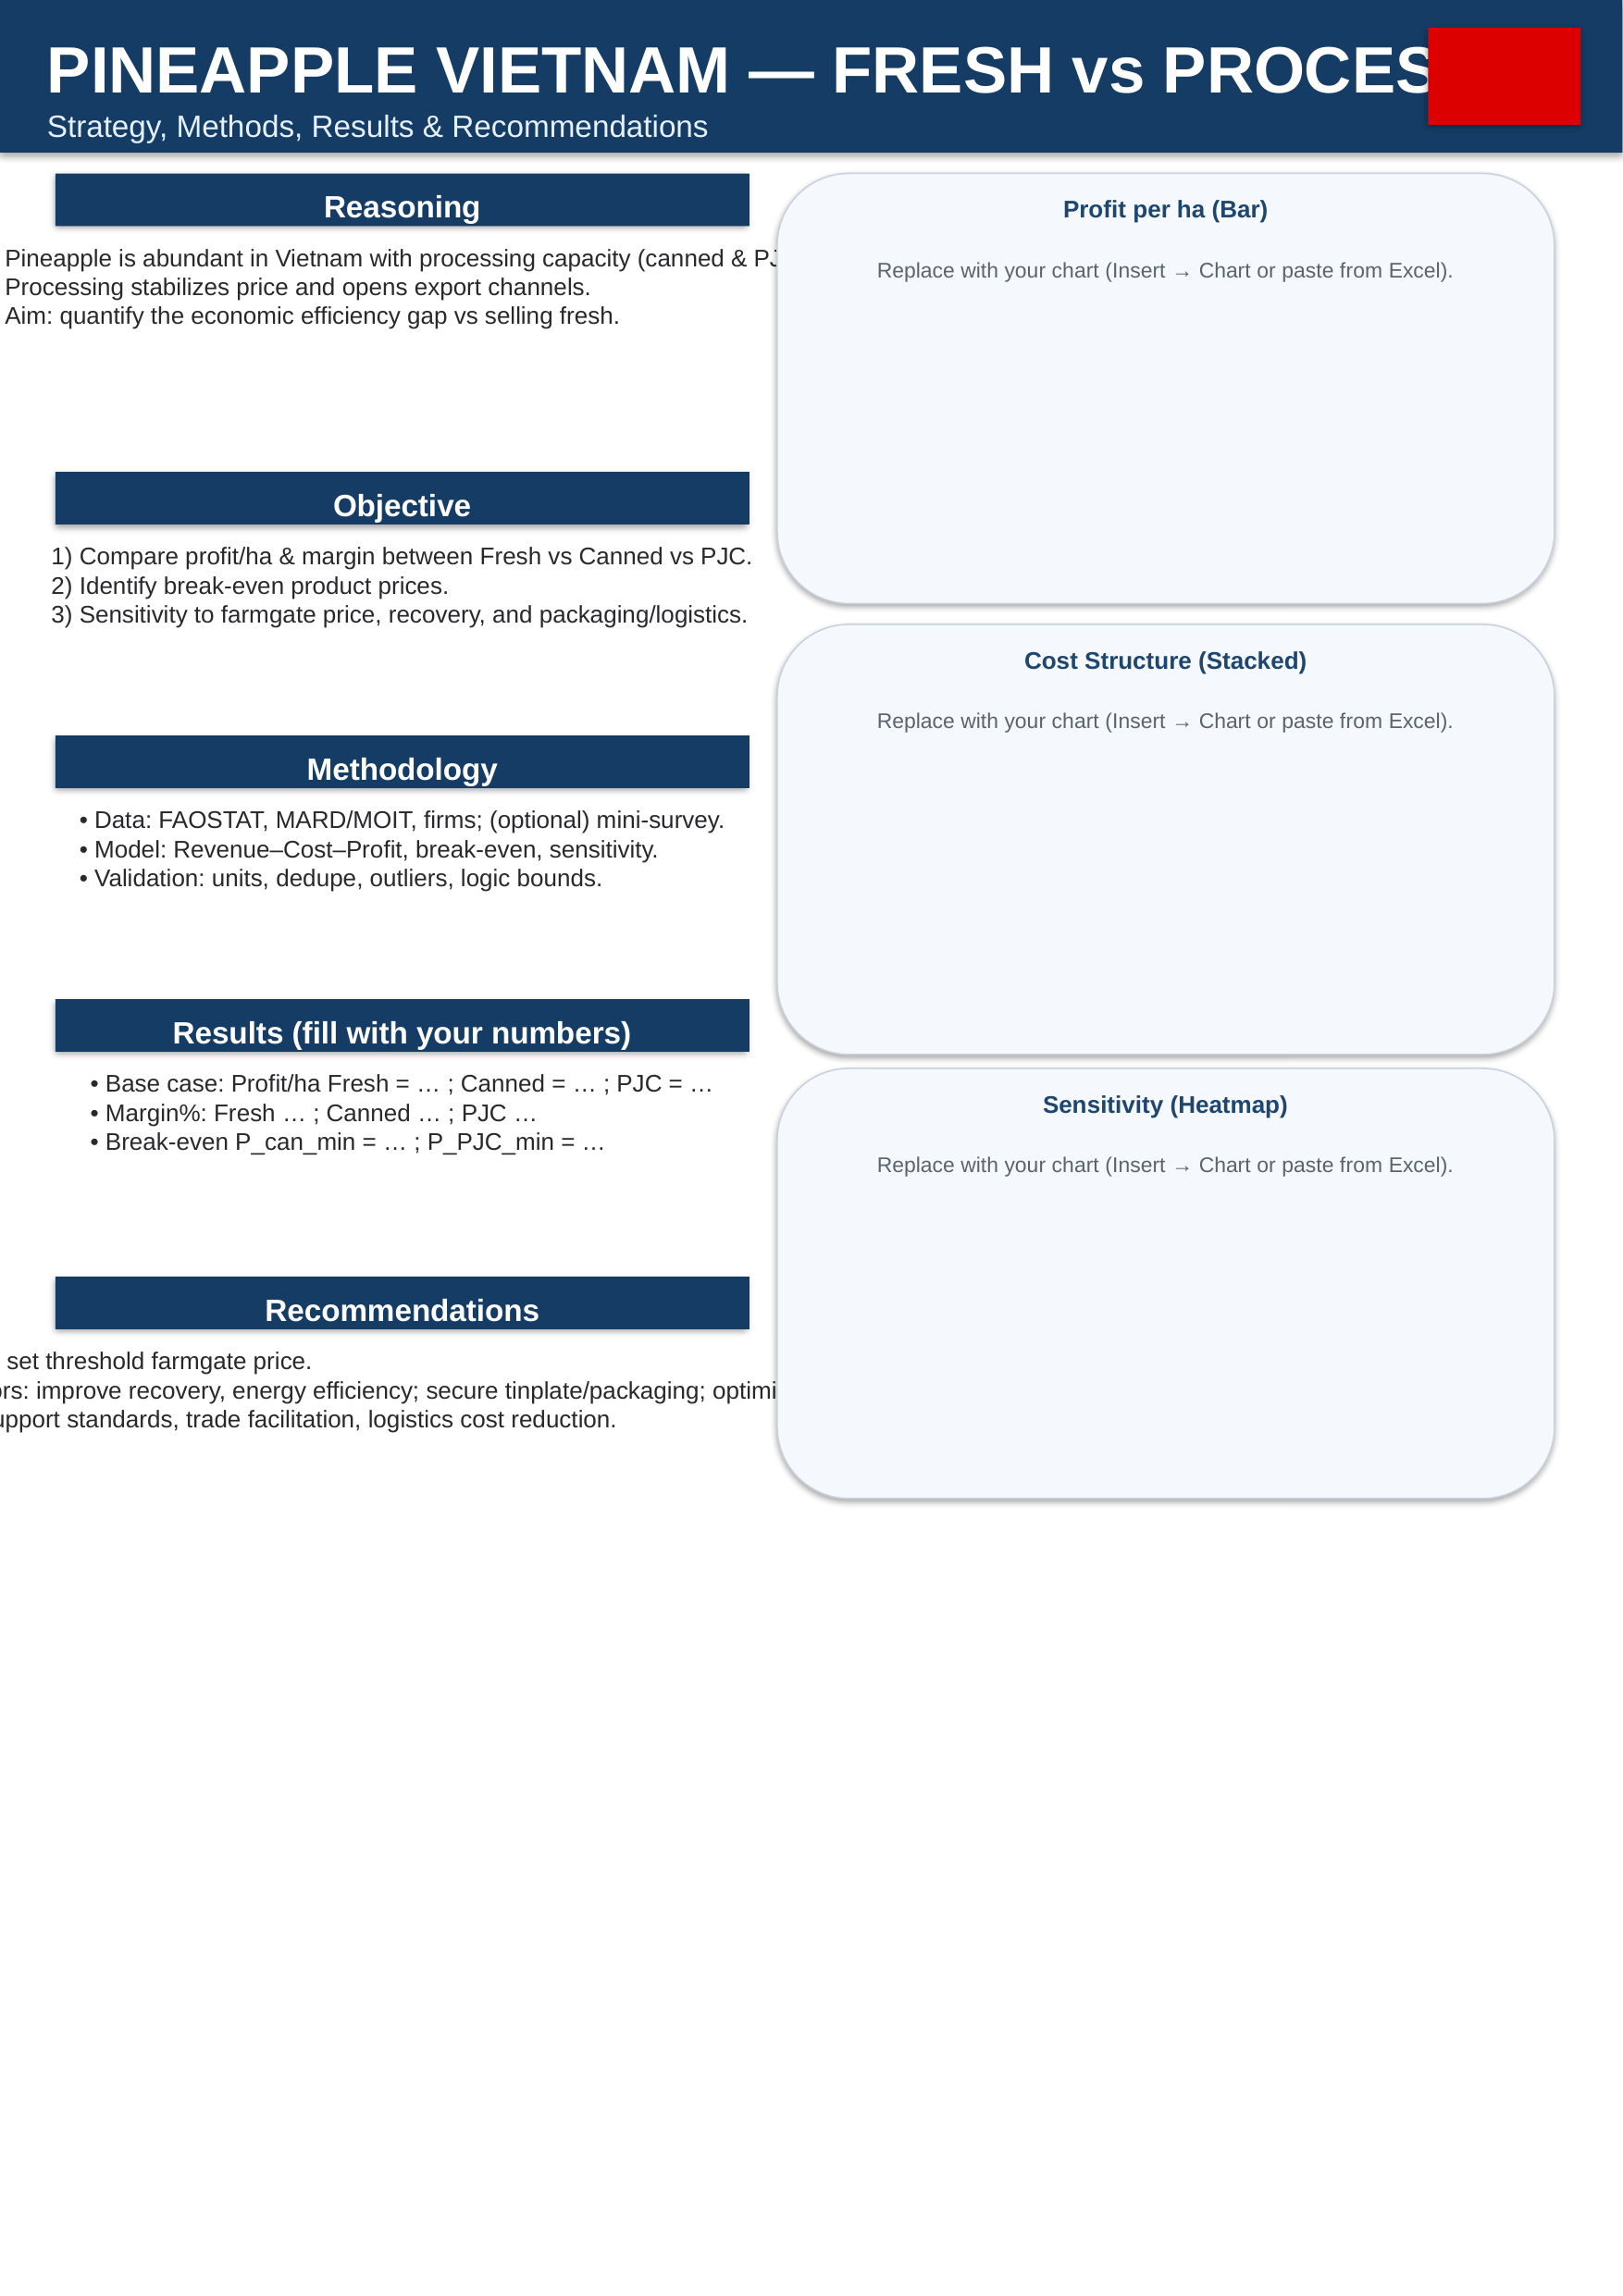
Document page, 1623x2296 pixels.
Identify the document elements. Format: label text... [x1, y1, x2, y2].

text_box [55, 1276, 750, 1330]
text_box Growers: set threshold farmgate price. Processors: improve recovery, energy efficiency; secure tinplate/packaging; optimize logistics. Policy: support standards, trade facilitation, logistics cost reduction. [0, 1339, 773, 1439]
text_box • Data: FAOSTAT, MARD/MOIT, firms; (optional) mini-survey. • Model: Revenue–Cost–Profit, break-even, sensitivity. • Validation: units, dedupe, outliers, logic bounds. [66, 797, 739, 898]
text_box Recommendations [251, 1283, 554, 1335]
text_box Results (fill with your numbers) [158, 1006, 646, 1057]
text_box [55, 734, 750, 789]
text_box Sensitivity (Heatmap) [1029, 1082, 1303, 1125]
text_box Profit per ha (Bar) [1049, 187, 1282, 230]
text_box PINEAPPLE VIETNAM — FRESH vs PROCESSED Strategy, Methods, Results & Recommendations [33, 20, 1590, 150]
text_box • Base case: Profit/ha Fresh = … ; Canned = … ; PJC = … • Margin%: Fresh … ; Canned … ; PJC … • Break-even P_can_min = … ; P_PJC_min = … [76, 1061, 728, 1162]
text_box [55, 998, 750, 1053]
text_box [776, 1068, 1555, 1500]
text_box [776, 172, 1555, 605]
text_box [0, 0, 1623, 154]
text_box 1) Compare profit/ha & margin between Fresh vs Canned vs PJC. 2) Identify break-even product prices. 3) Sensitivity to farmgate price, recovery, and packaging/logistics. [37, 534, 768, 635]
text_box [55, 471, 750, 525]
text_box Reasoning [310, 179, 495, 231]
text_box Replace with your chart (Insert → Chart or paste from Excel). [863, 250, 1468, 290]
text_box Methodology [292, 742, 513, 794]
text_box Replace with your chart (Insert → Chart or paste from Excel). [863, 700, 1468, 740]
text_box • Pineapple is abundant in Vietnam with processing capacity (canned & PJC). • Processing stabilizes price and opens export channels. • Aim: quantify the economic efficiency gap vs selling fresh. [0, 236, 773, 337]
text_box [1428, 27, 1581, 126]
text_box [776, 623, 1555, 1055]
text_box Objective [319, 478, 486, 530]
text_box Replace with your chart (Insert → Chart or paste from Excel). [863, 1144, 1468, 1184]
text_box [55, 173, 750, 227]
text_box Cost Structure (Stacked) [1010, 638, 1321, 681]
